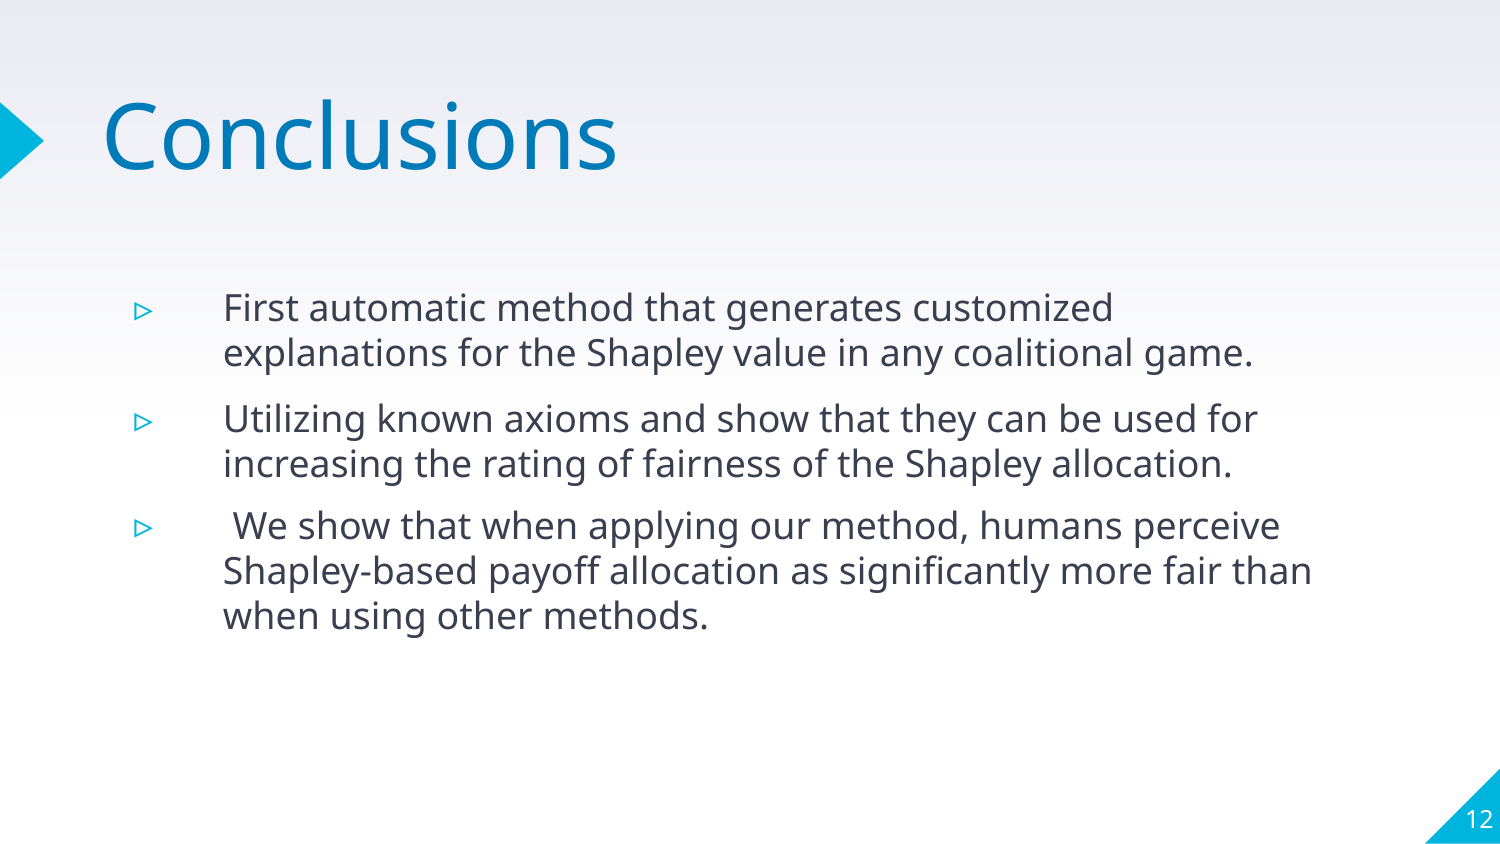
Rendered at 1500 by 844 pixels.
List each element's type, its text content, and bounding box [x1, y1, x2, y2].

title Conclusions [101, 99, 1121, 276]
text_box First automatic method that generates customized explanations for the Shapley value in any coalitional game. Utilizing known axioms and show that they can be used for increasing the rating of fairness of the Shapley allocation. We show that when applying our method, humans perceive Shapley-based payoff allocation as significantly more fair than when using other methods. [58, 276, 1361, 645]
slide_number 12 [1418, 760, 1494, 838]
